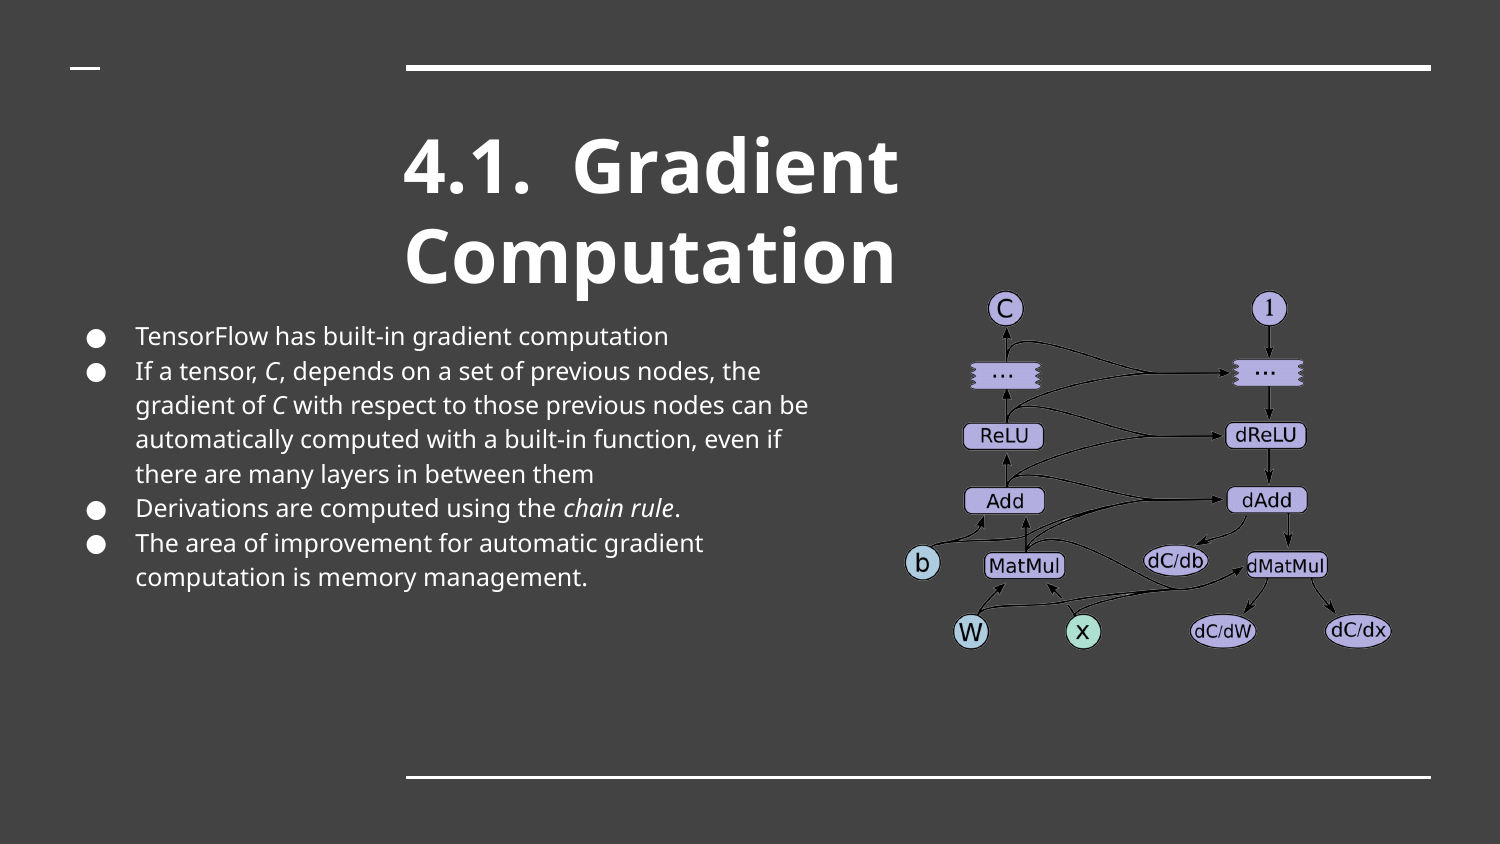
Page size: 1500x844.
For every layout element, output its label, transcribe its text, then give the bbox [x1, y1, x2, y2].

picture [840, 261, 1451, 672]
title 4.1. Gradient Computation [389, 103, 1428, 218]
subtitle TensorFlow has built-in gradient computation If a tensor, C, depends on a set of previous nodes, the gradient of C with respect to those previous nodes can be automatically computed with a built-in function, even if there are many layers in between them Derivations are computed using the chain rule. The area of improvement for automatic gradient computation is memory management. [45, 297, 837, 677]
